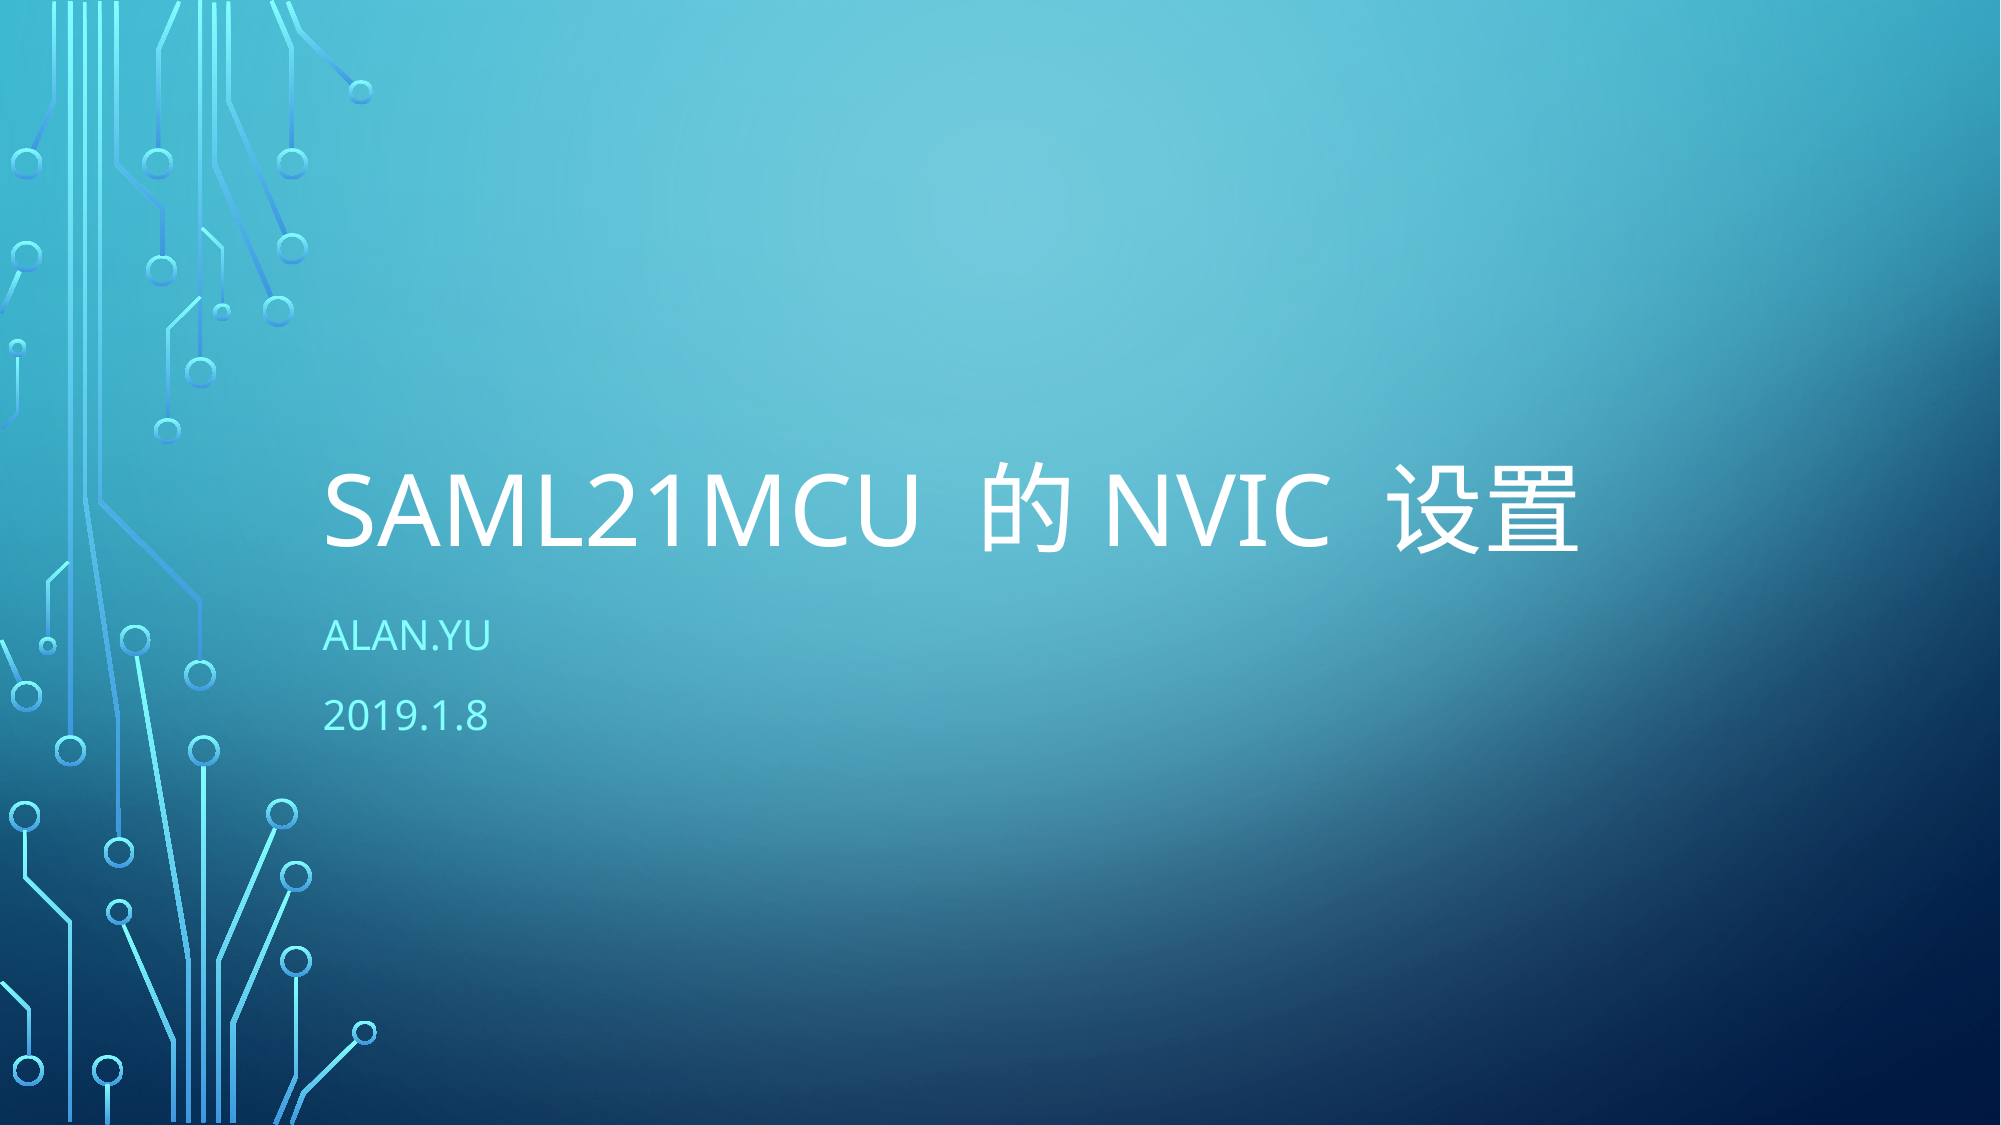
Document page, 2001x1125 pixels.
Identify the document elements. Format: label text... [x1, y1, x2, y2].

title SAML21MCU 的Nvic 设置 [307, 184, 1750, 576]
subtitle Alan.yu 2019.1.8 [307, 590, 1750, 863]
